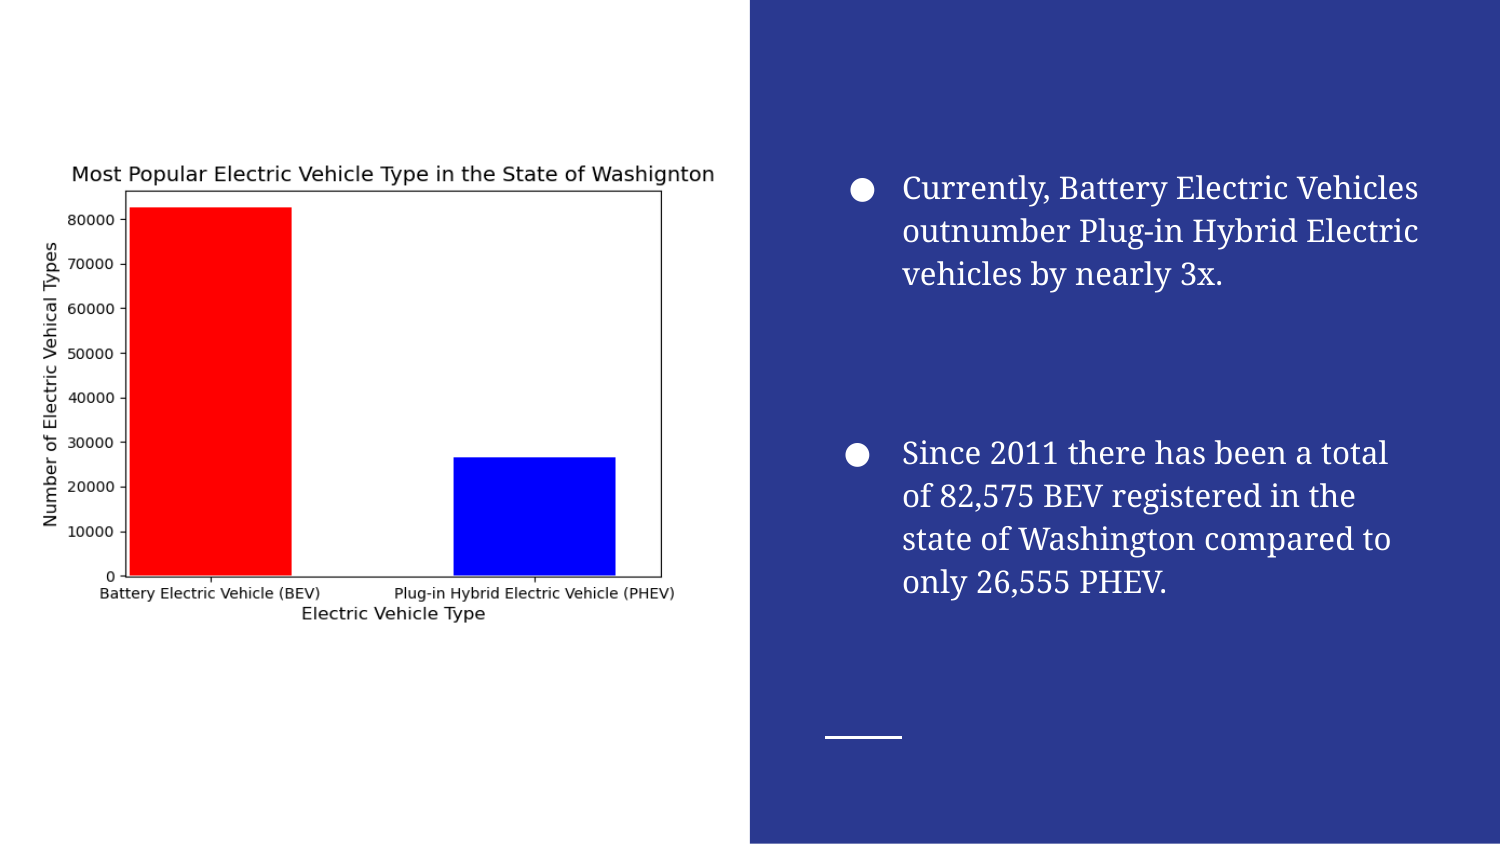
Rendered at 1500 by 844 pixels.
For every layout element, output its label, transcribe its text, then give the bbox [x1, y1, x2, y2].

picture [39, 129, 730, 632]
list Currently, Battery Electric Vehicles outnumber Plug-in Hybrid Electric vehicles by nearly 3x. Since 2011 there has been a total of 82,575 BEV registered in the state of Washington compared to only 26,555 PHEV. [812, 77, 1442, 684]
